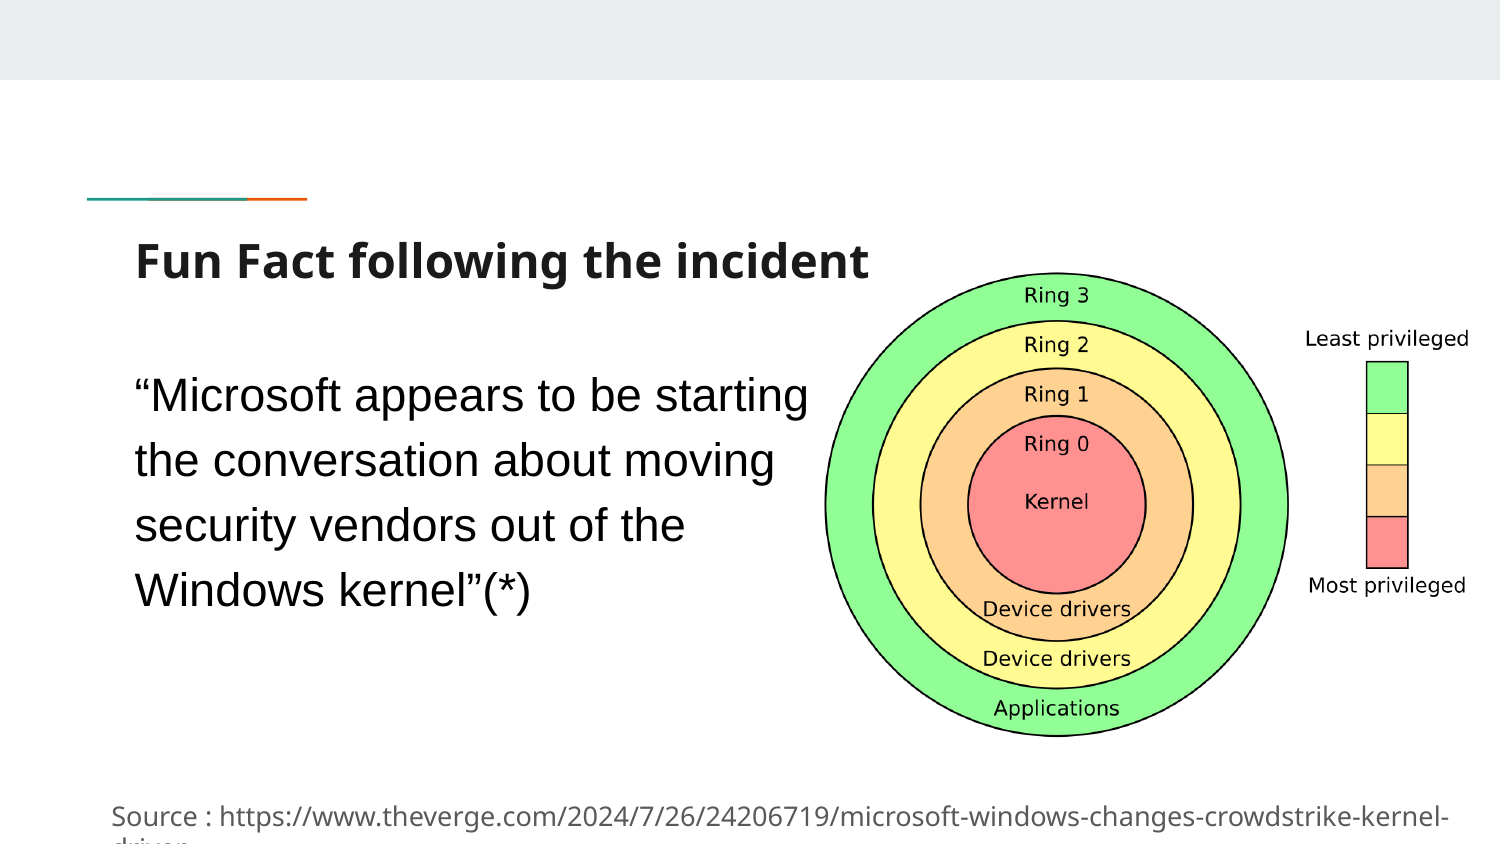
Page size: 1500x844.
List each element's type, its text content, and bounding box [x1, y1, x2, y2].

text_box Source : https://www.theverge.com/2024/7/26/24206719/microsoft-windows-changes-crowdstrike-kernel-driver [96, 784, 1492, 844]
picture [818, 268, 1500, 772]
list “Microsoft appears to be starting the conversation about moving security vendors out of the Windows kernel”(*) [119, 341, 813, 712]
title Fun Fact following the incident [119, 216, 1381, 305]
